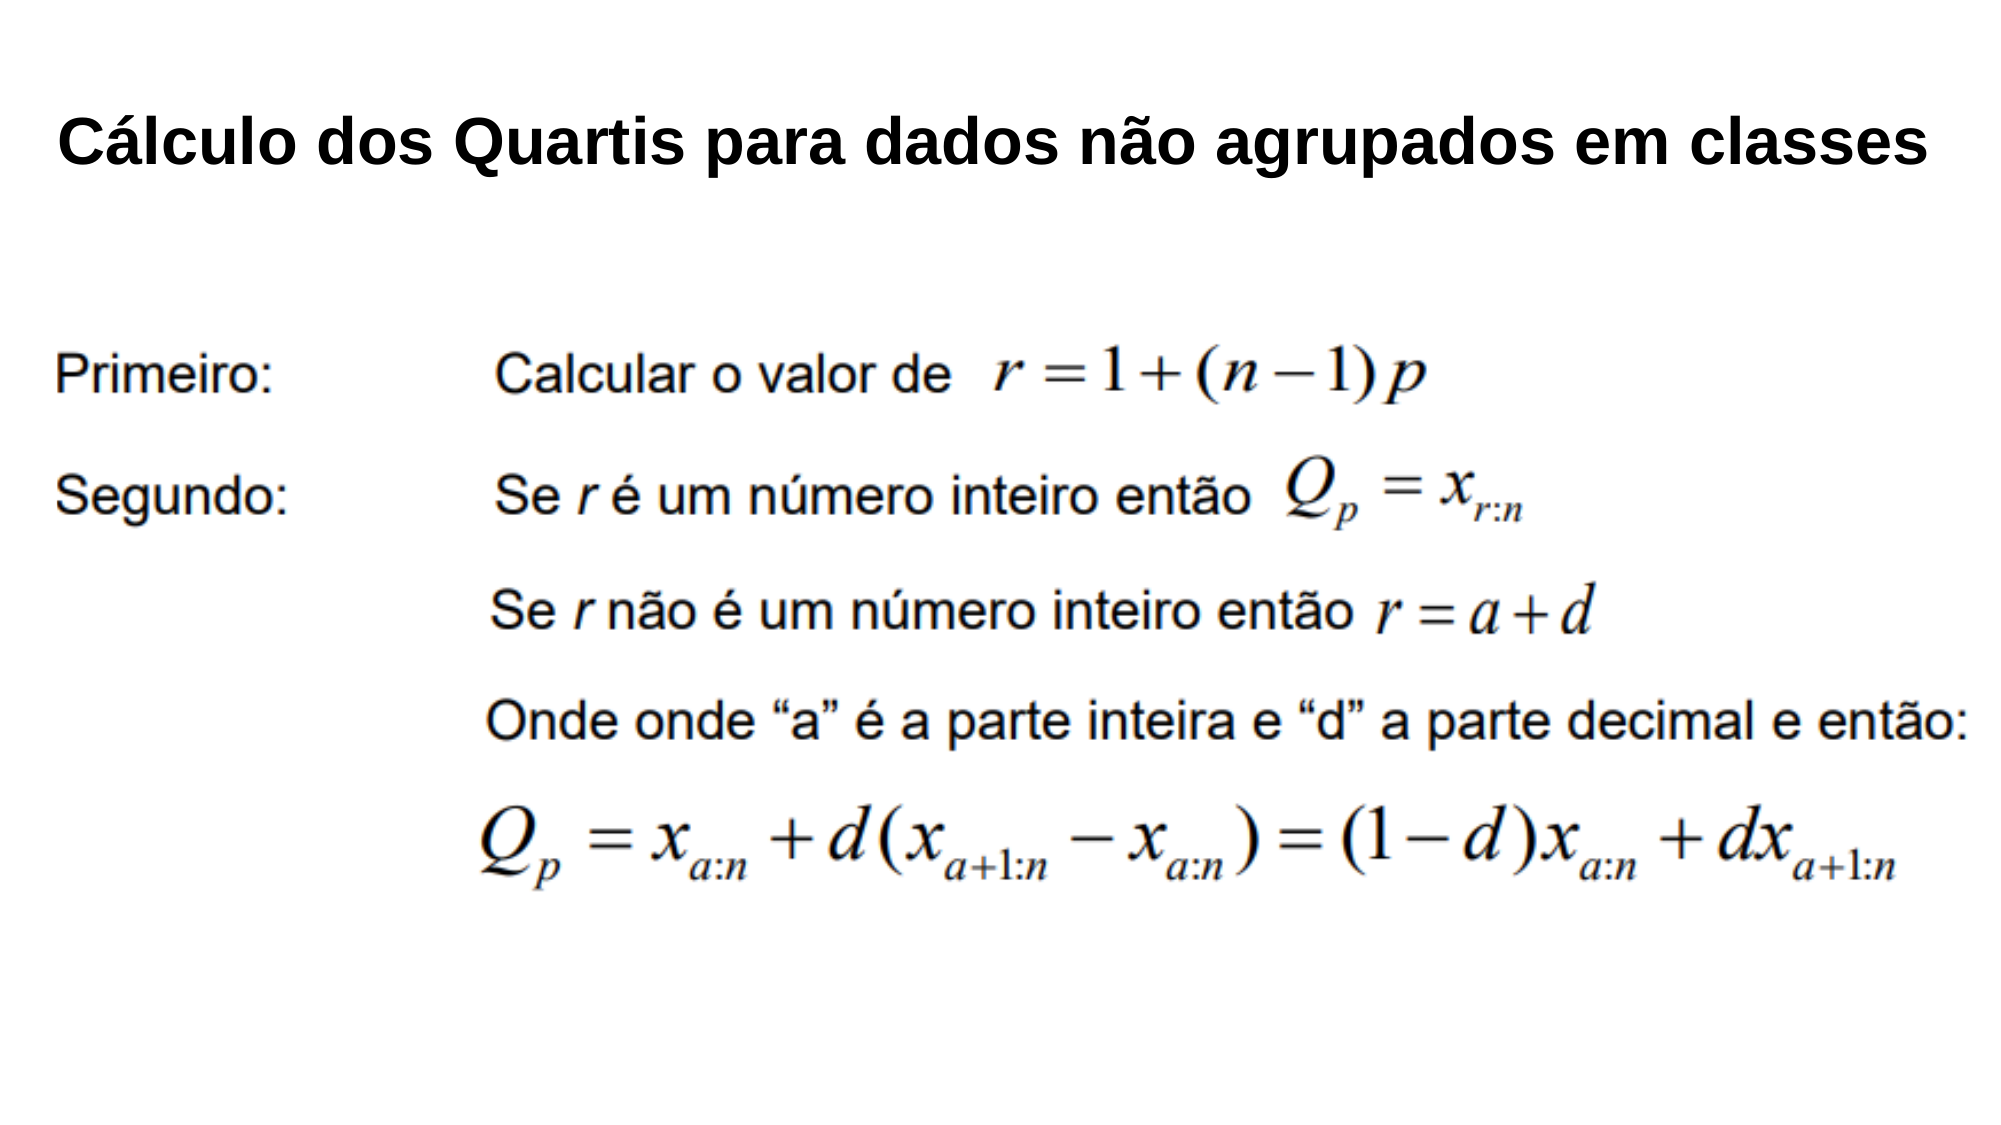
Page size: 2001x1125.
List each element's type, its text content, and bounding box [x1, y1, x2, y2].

text_box Cálculo dos Quartis para dados não agrupados em classes [20, 90, 1969, 186]
picture [56, 324, 2000, 903]
